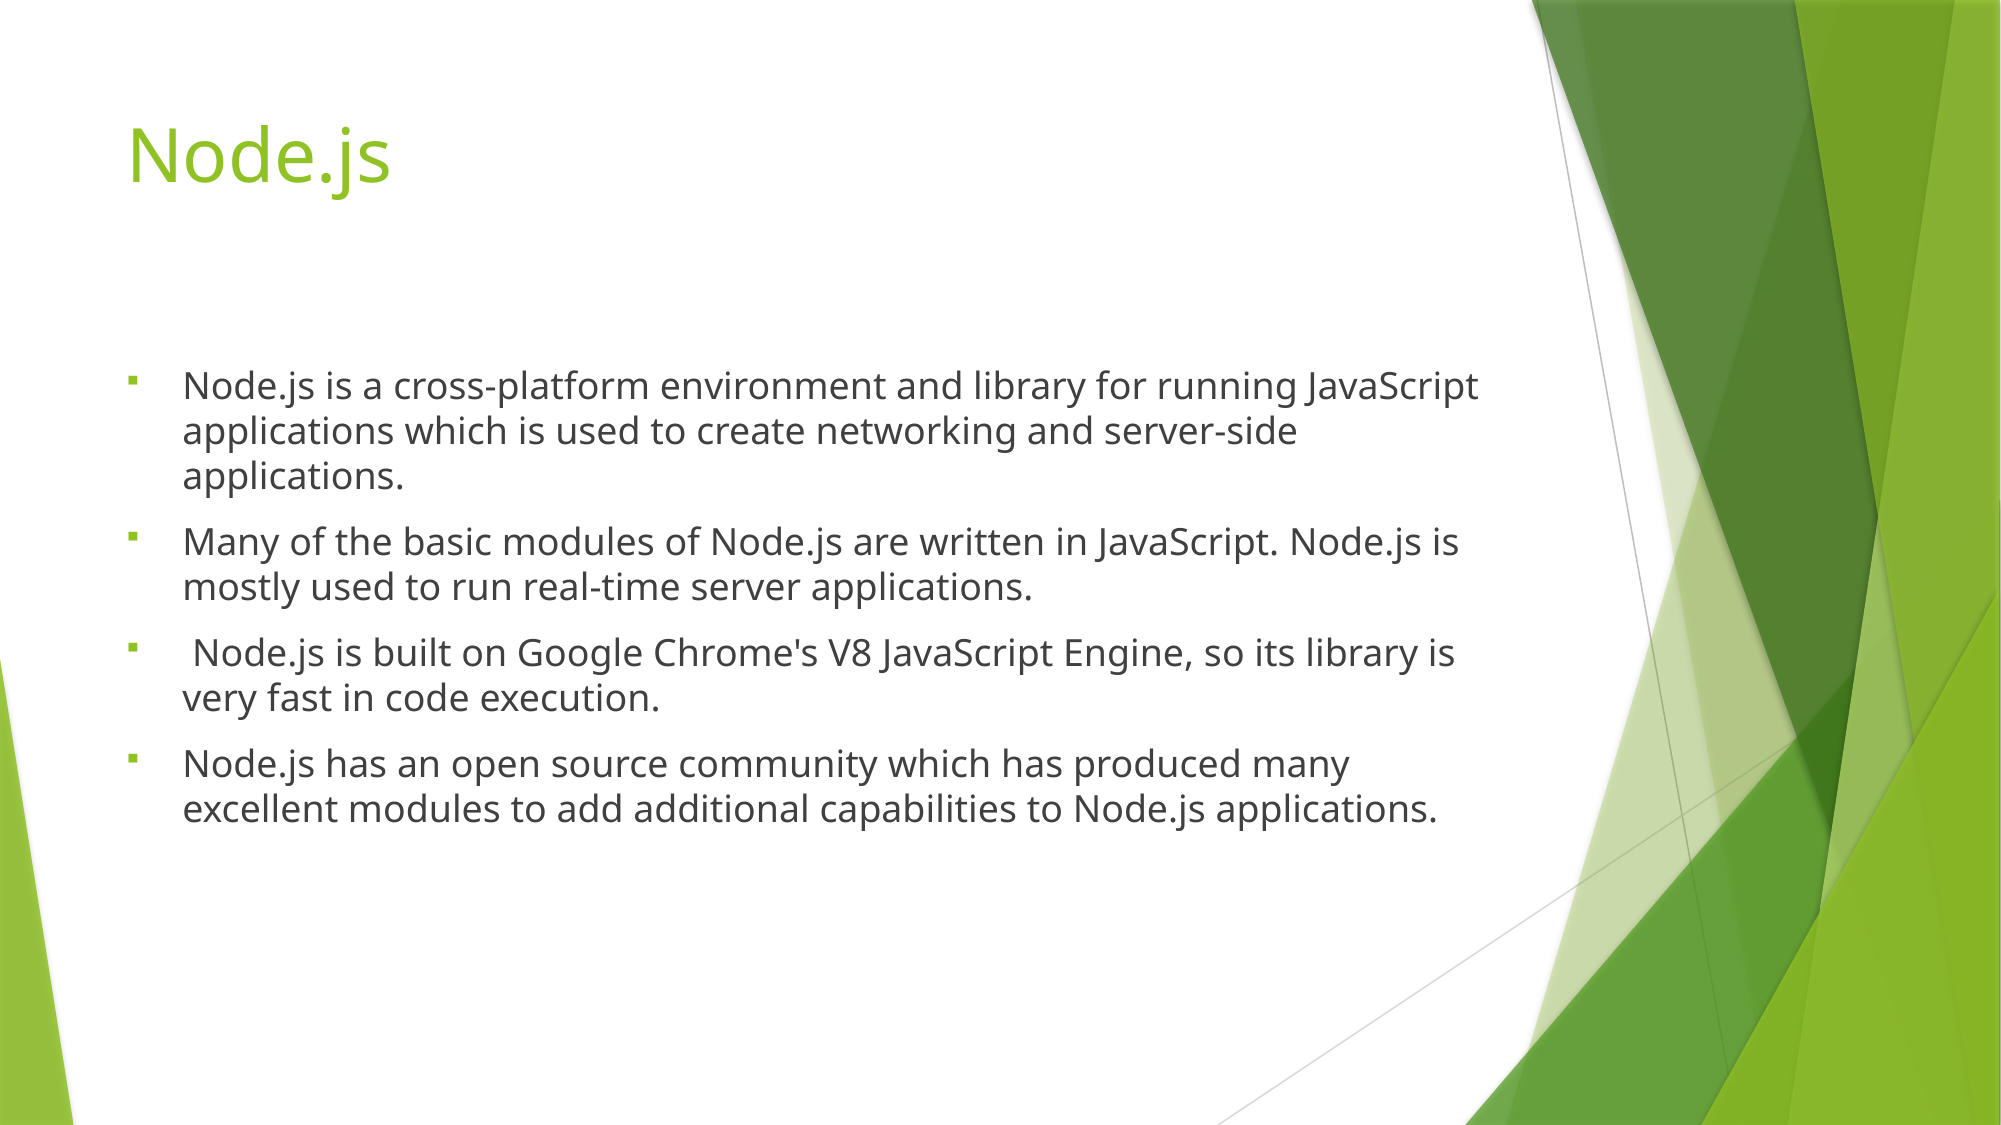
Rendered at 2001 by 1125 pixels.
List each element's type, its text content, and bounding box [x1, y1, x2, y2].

title Node.js [111, 99, 1522, 317]
list Node.js is a cross-platform environment and library for running JavaScript applications which is used to create networking and server-side applications. Many of the basic modules of Node.js are written in JavaScript. Node.js is mostly used to run real-time server applications. Node.js is built on Google Chrome's V8 JavaScript Engine, so its library is very fast in code execution. Node.js has an open source community which has produced many excellent modules to add additional capabilities to Node.js applications. [111, 354, 1522, 992]
